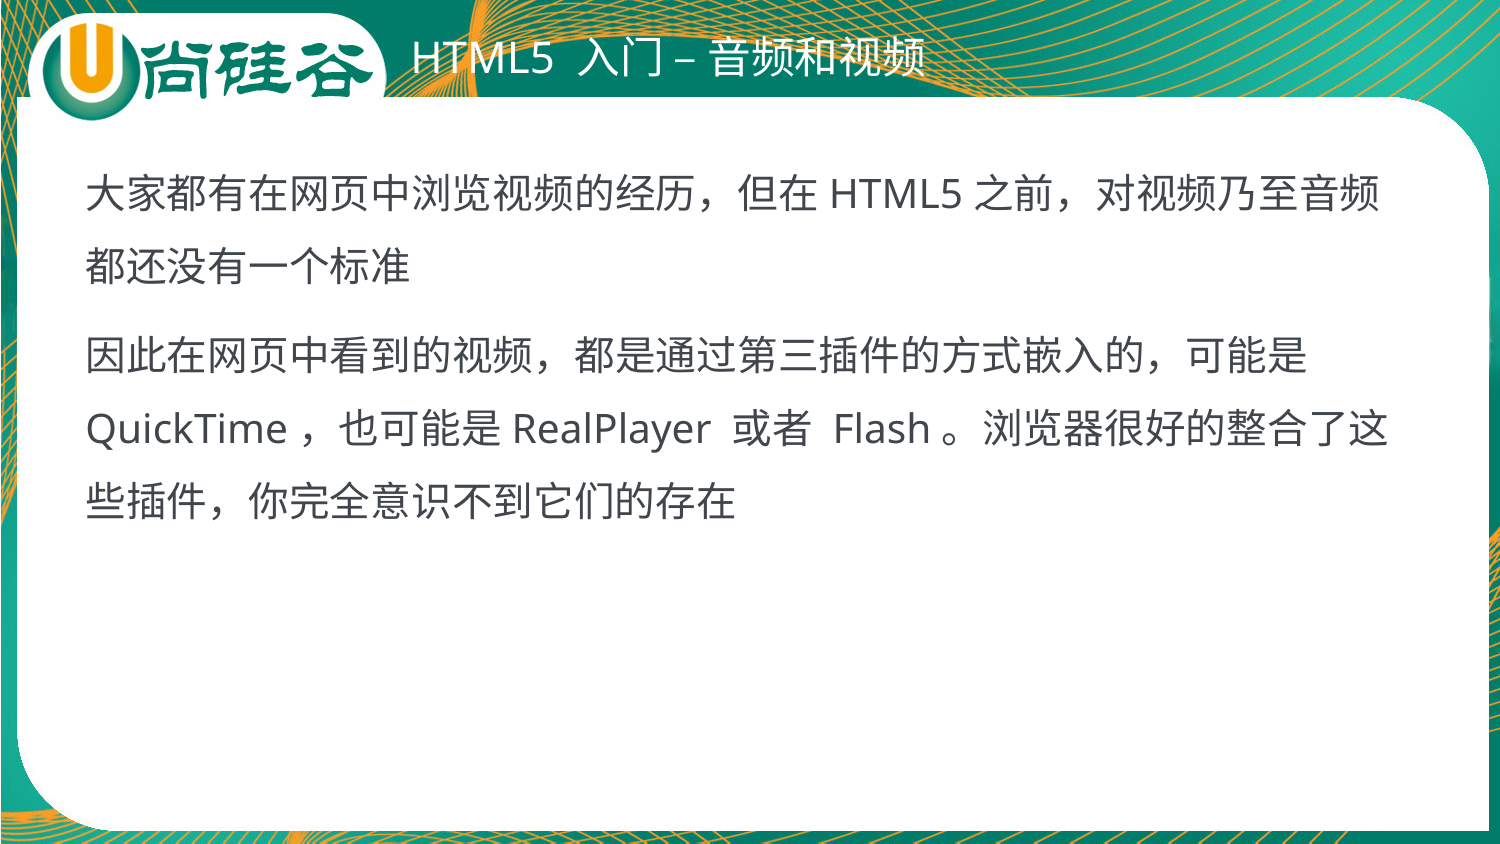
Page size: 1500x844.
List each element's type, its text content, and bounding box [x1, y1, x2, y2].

list 大家都有在网页中浏览视频的经历，但在HTML5之前，对视频乃至音频都还没有一个标准 因此在网页中看到的视频，都是通过第三插件的方式嵌入的，可能是QuickTime，也可能是RealPlayer 或者 Flash。浏览器很好的整合了这些插件，你完全意识不到它们的存在 [70, 135, 1430, 788]
picture [0, 0, 1500, 844]
title HTML5 入门 – 音频和视频 [395, 19, 1400, 94]
